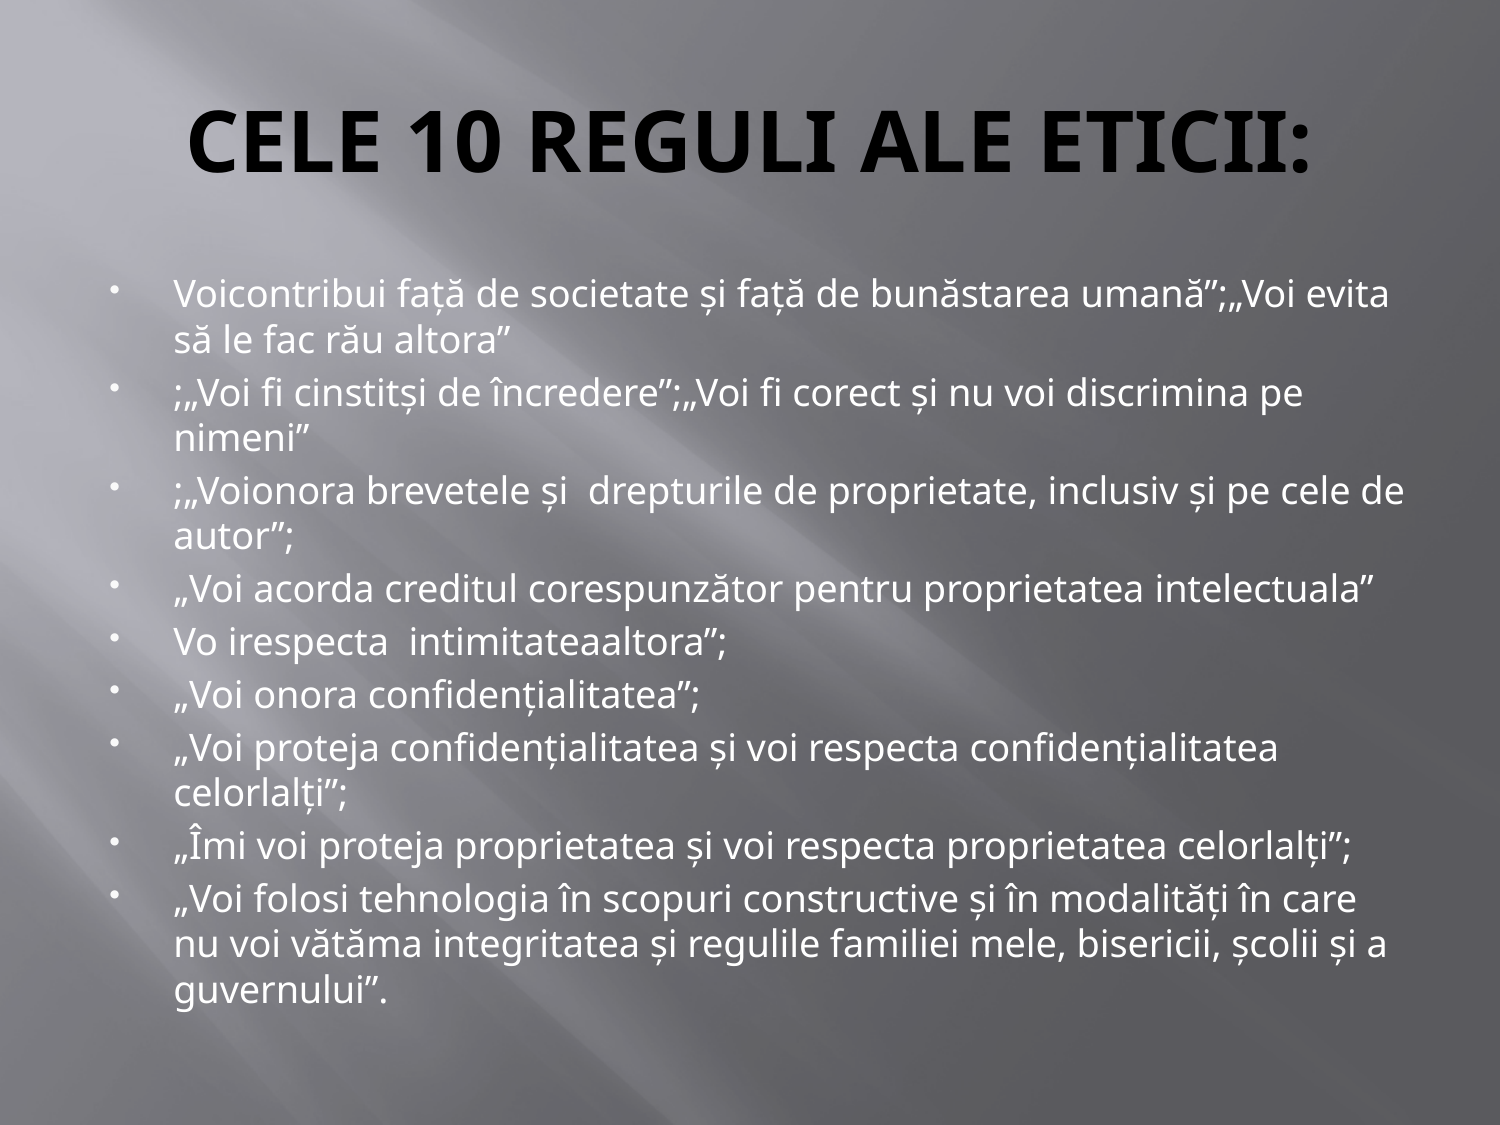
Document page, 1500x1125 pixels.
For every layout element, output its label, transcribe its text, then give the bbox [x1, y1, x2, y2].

list Voicontribui față de societate și față de bunăstarea umană”;„Voi evita să le fac rău altora” ;„Voi fi cinstitși de încredere”;„Voi fi corect și nu voi discrimina pe nimeni” ;„Voionora brevetele și drepturile de proprietate, inclusiv și pe cele de autor”; „Voi acorda creditul corespunzător pentru proprietatea intelectuala” Vo irespecta intimitateaaltora”; „Voi onora confidențialitatea”; „Voi proteja confidențialitatea și voi respecta confidențialitatea celorlalți”; „Îmi voi proteja proprietatea și voi respecta proprietatea celorlalți”; „Voi folosi tehnologia în scopuri constructive și în modalități în care nu voi vătăma integritatea și regulile familiei mele, bisericii, școlii și a guvernului”. [75, 262, 1425, 1035]
title CELE 10 REGULI ALE ETICII: [75, 45, 1425, 233]
